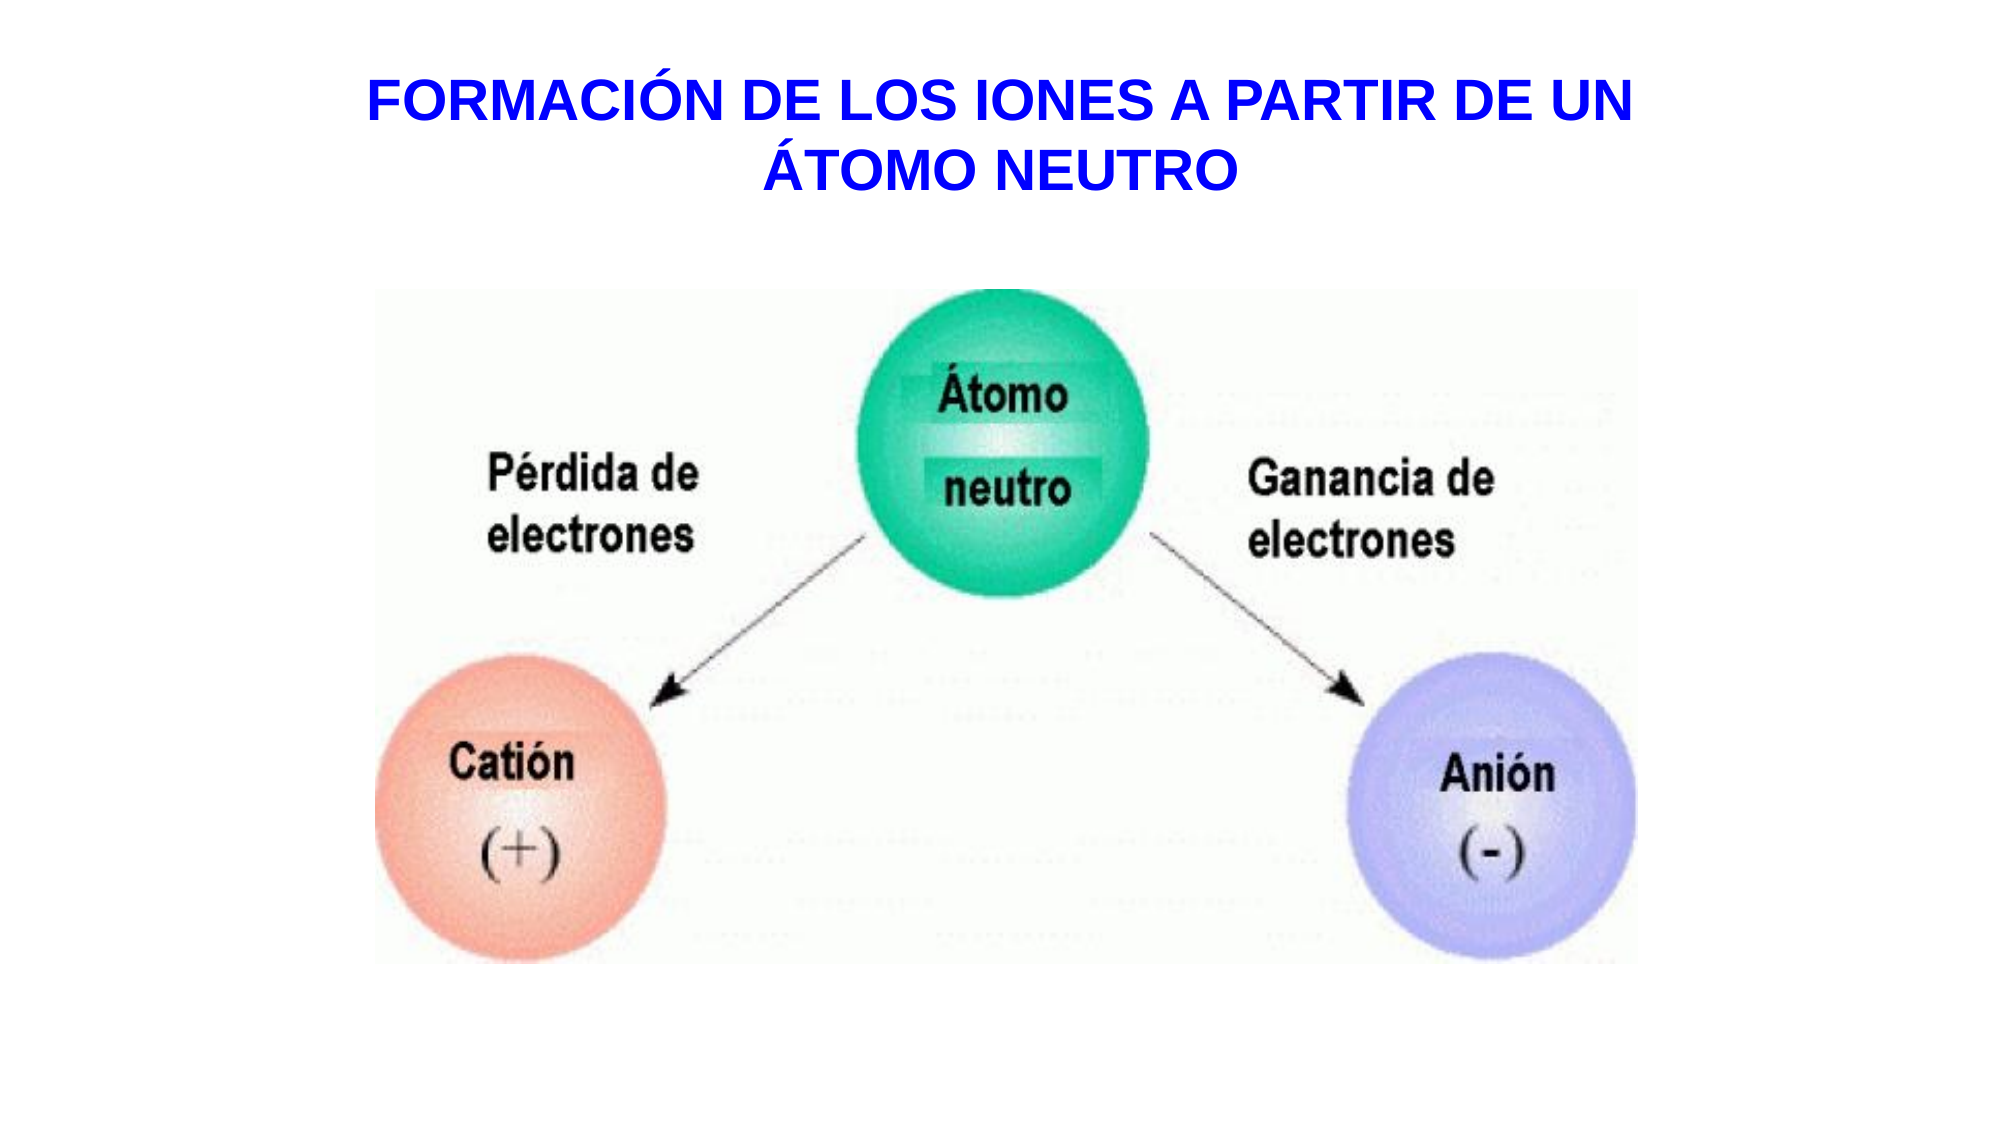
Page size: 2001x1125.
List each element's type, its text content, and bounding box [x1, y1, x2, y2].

text_box FORMACIÓN DE LOS IONES A PARTIR DE UN ÁTOMO NEUTRO [340, 54, 1662, 210]
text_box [374, 288, 1638, 965]
